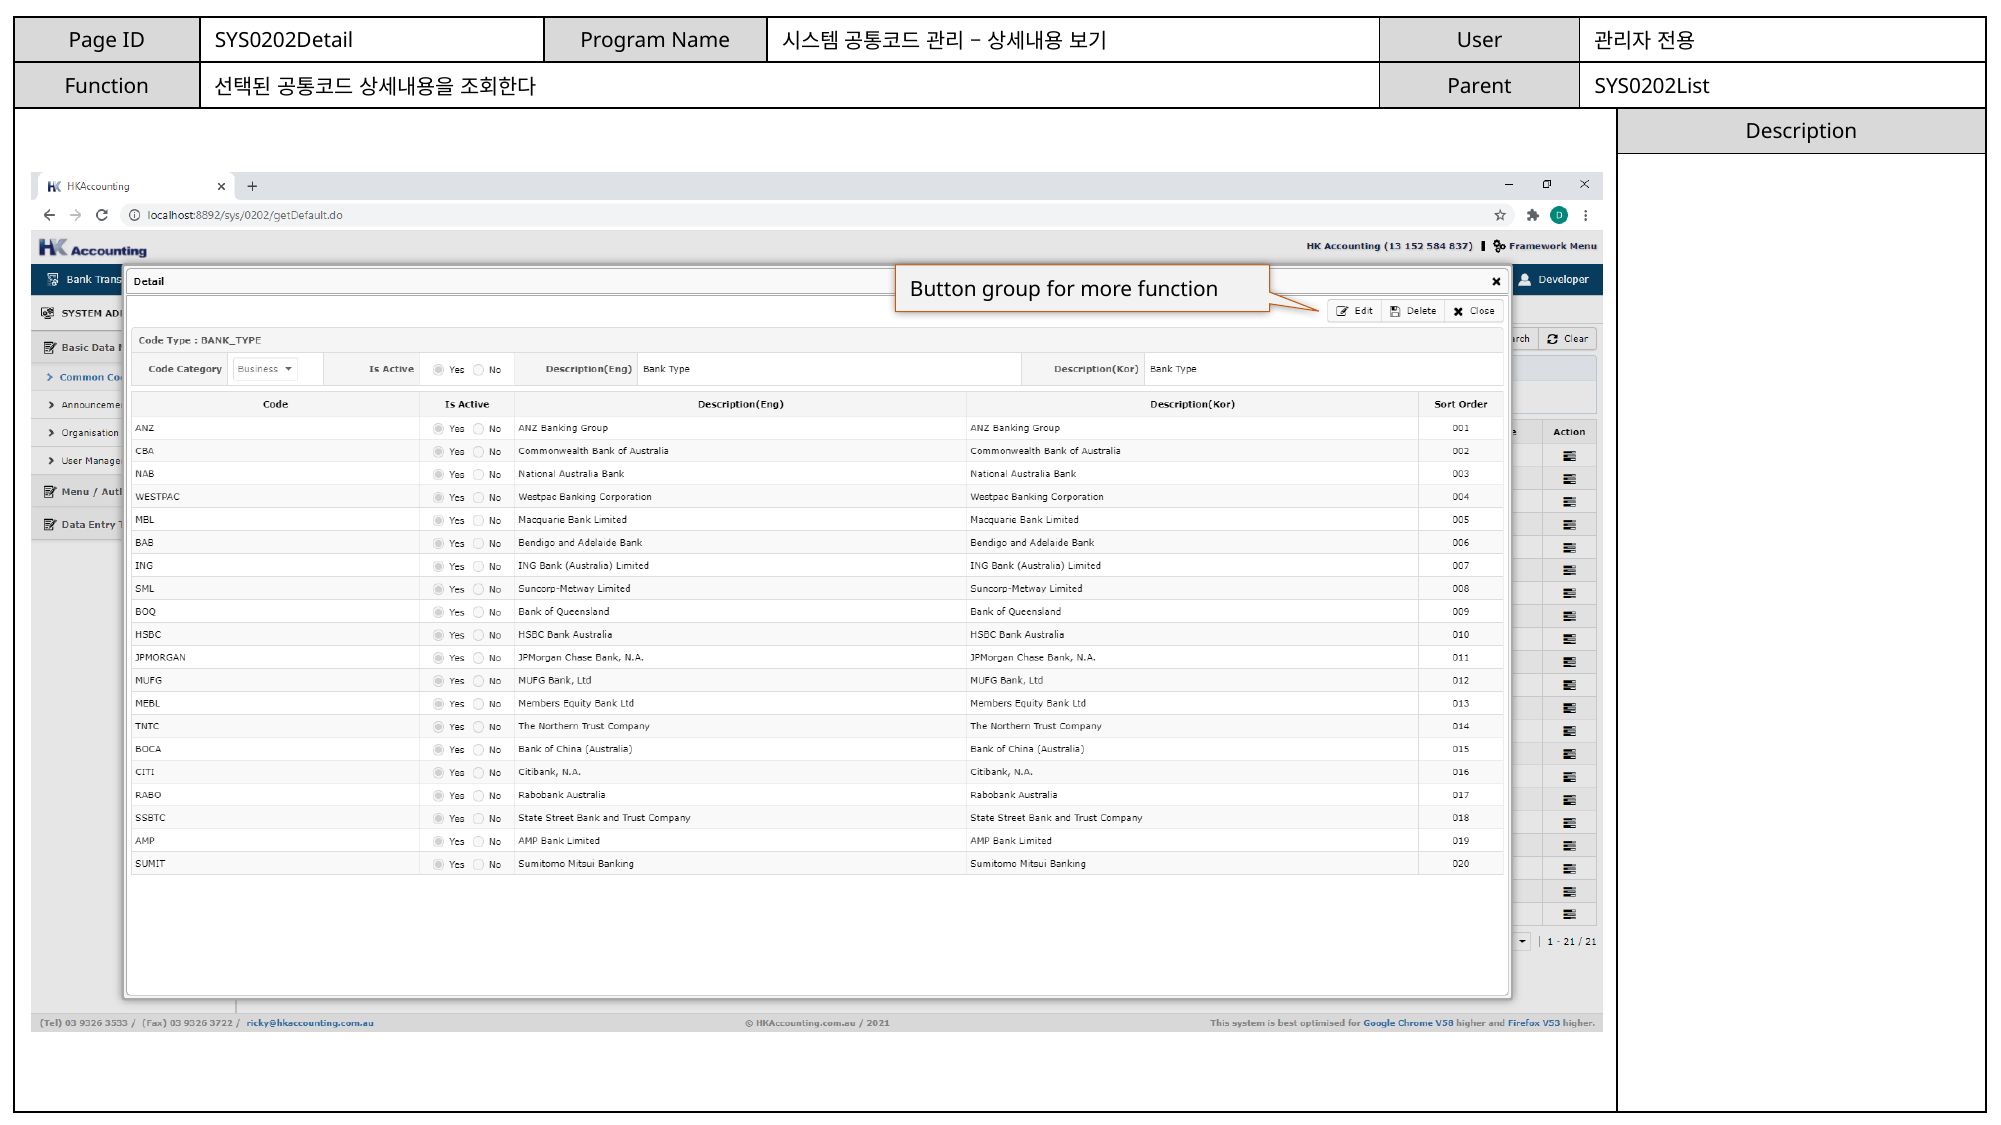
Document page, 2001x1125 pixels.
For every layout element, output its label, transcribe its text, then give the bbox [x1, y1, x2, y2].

table_cell Parent [1380, 63, 1579, 107]
picture [31, 172, 1603, 1032]
table_header User [1380, 18, 1579, 61]
table_header SYS0202Detail [201, 18, 543, 61]
table_cell SYS0202List [1580, 63, 1985, 107]
table_cell 선택된 공통코드 상세내용을 조회한다 [201, 63, 1379, 107]
table_cell Function [15, 63, 199, 107]
table_cell [15, 109, 1616, 1111]
table_header 시스템 공통코드 관리 – 상세내용 보기 [768, 18, 1379, 61]
table_cell [1618, 154, 1985, 1111]
table_header 관리자 전용 [1580, 18, 1985, 61]
table_header Page ID [15, 18, 199, 61]
table_cell Description [1618, 109, 1985, 153]
table_header Program Name [545, 18, 766, 61]
